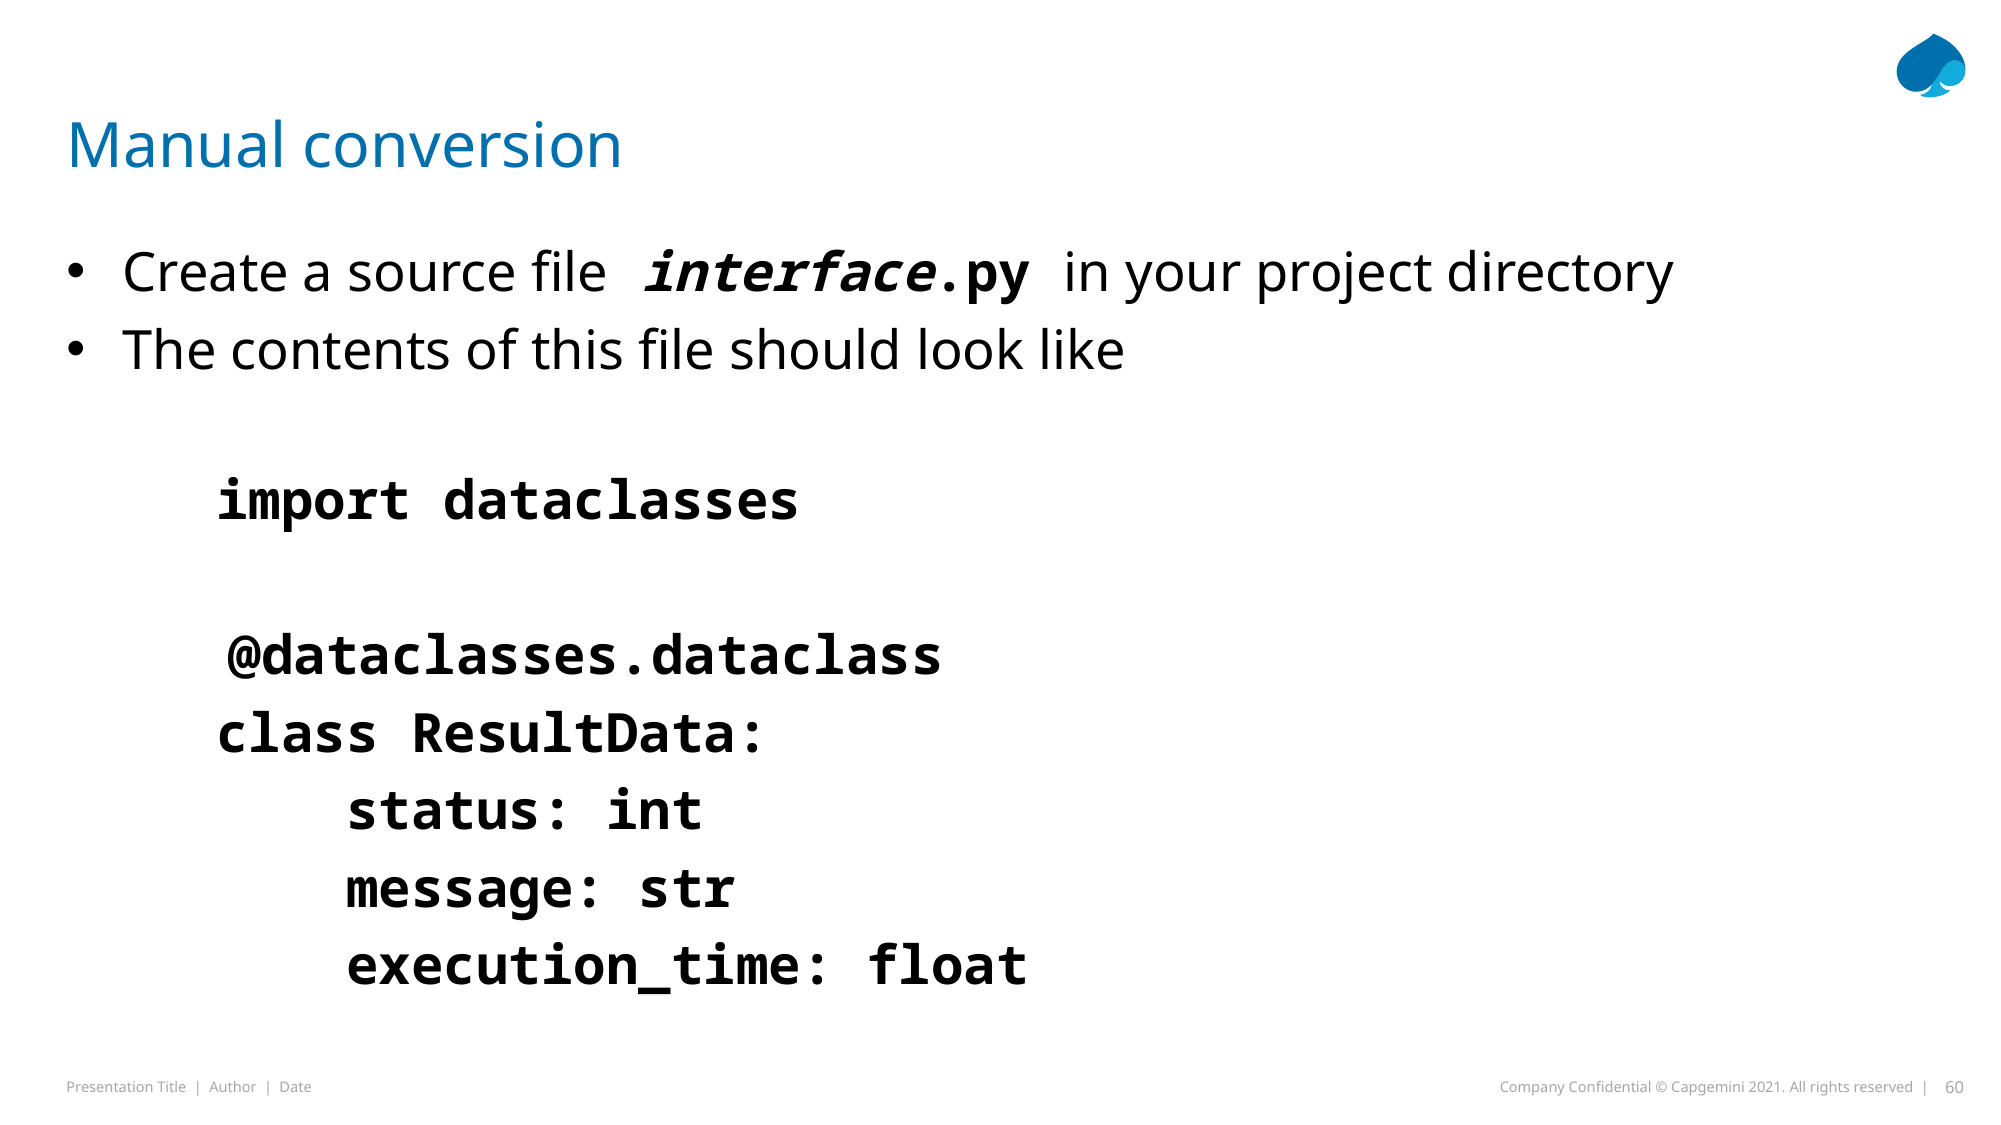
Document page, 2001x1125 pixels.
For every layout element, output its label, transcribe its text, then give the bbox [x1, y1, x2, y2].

list Create a source file interface.py in your project directory The contents of this file should look like import dataclasses @dataclasses.dataclass class ResultData: status: int message: str execution_time: float [66, 237, 1933, 1062]
title Manual conversion [66, 63, 1863, 182]
